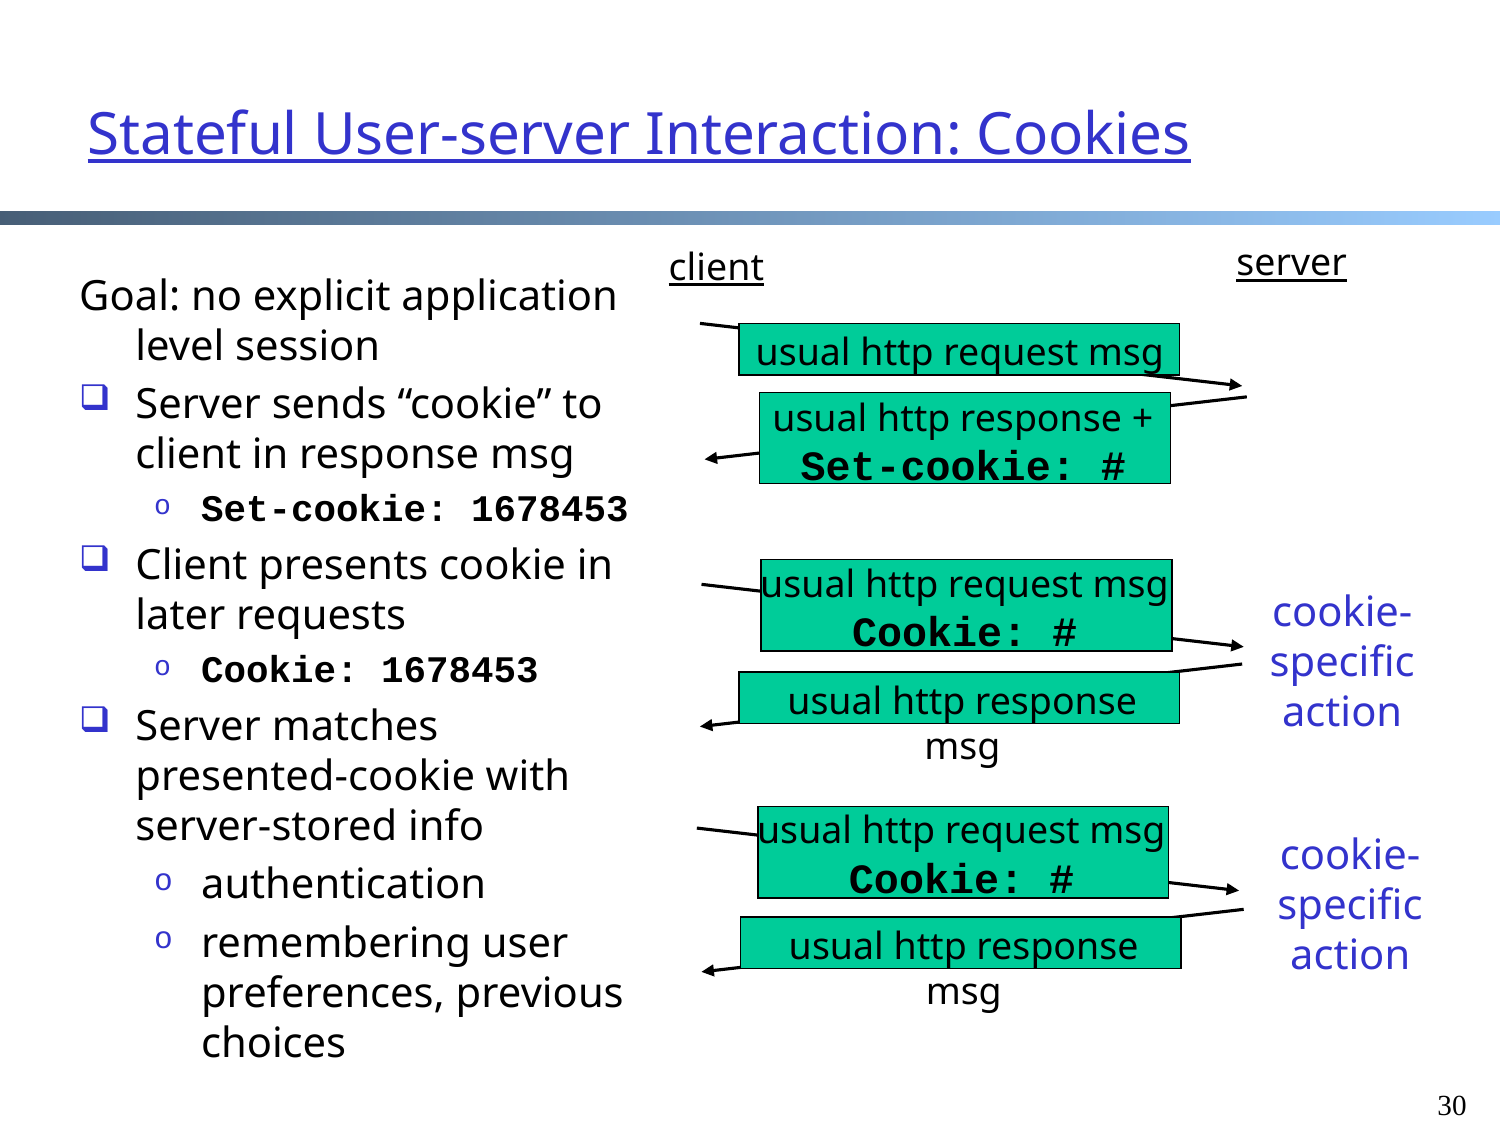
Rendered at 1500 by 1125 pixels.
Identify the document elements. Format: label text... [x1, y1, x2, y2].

text_box [699, 718, 730, 732]
text_box usual http request msg [740, 320, 1180, 381]
text_box [701, 964, 731, 977]
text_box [744, 551, 1185, 663]
text_box usual http response + Set-cookie: # [746, 386, 1180, 497]
text_box cookie- specific action [1254, 577, 1430, 743]
text_box [1186, 883, 1240, 896]
text_box cookie- specific action [1262, 820, 1438, 985]
text_box [1189, 639, 1244, 652]
text_box [704, 451, 746, 465]
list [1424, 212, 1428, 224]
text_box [736, 914, 1192, 975]
text_box client [653, 235, 779, 296]
text_box [1180, 378, 1243, 391]
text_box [741, 798, 1182, 910]
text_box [735, 669, 1190, 730]
list Goal: no explicit application level session Server sends “cookie” to client in response msg Set-cookie: 1678453 Client presents cookie in later requests Cookie: 1678453 Server matches presented-cookie with server-stored info authentication remembering user preferences, previous choices [64, 260, 655, 968]
text_box server [1221, 230, 1362, 291]
slide_number 30 [1406, 1078, 1482, 1125]
title Stateful User-server Interaction: Cookies [72, 37, 1348, 225]
